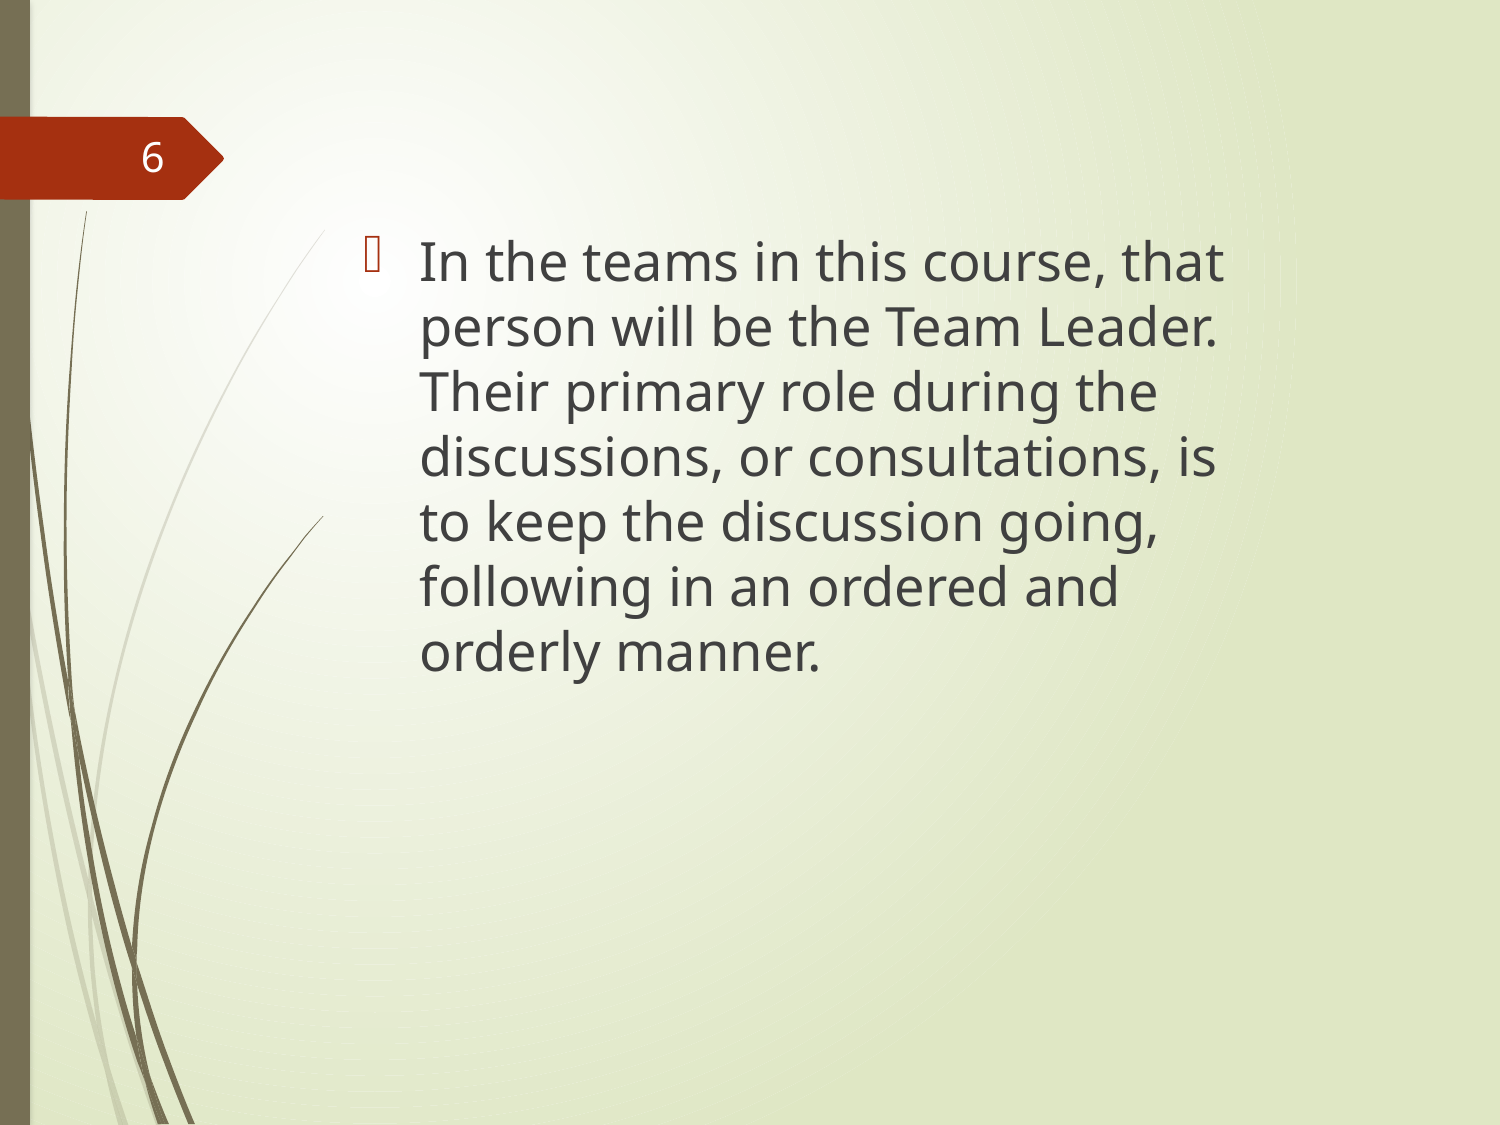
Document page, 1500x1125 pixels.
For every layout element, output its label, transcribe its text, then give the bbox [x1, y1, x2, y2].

list In the teams in this course, that person will be the Team Leader. Their primary role during the discussions, or consultations, is to keep the discussion going, following in an ordered and orderly manner. [348, 219, 1247, 665]
slide_number 6 [83, 129, 180, 190]
